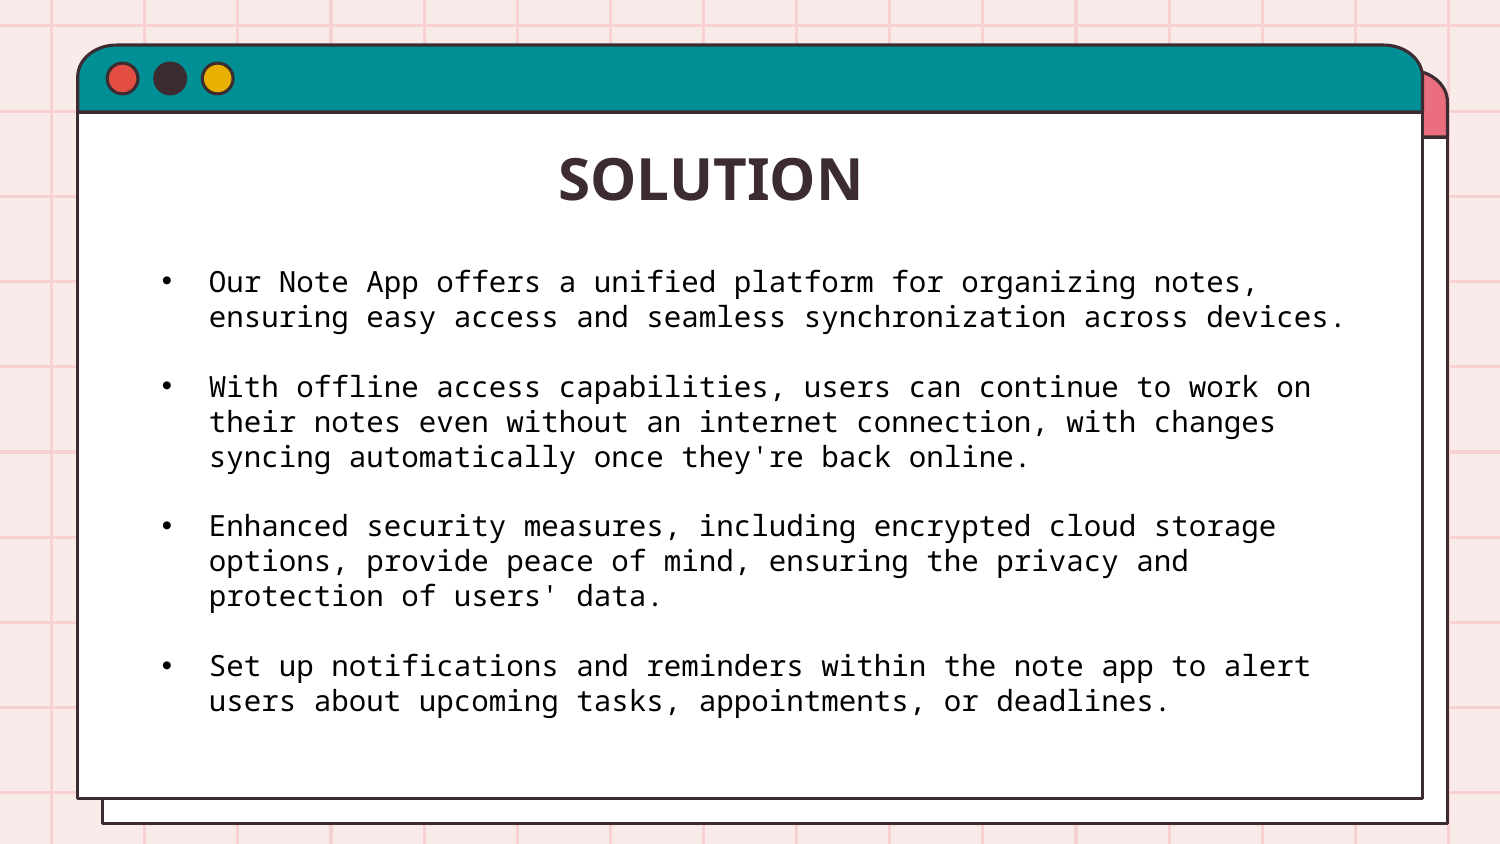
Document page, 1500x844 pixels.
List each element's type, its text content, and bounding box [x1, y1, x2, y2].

text_box Our Note App offers a unified platform for organizing notes, ensuring easy access and seamless synchronization across devices. With offline access capabilities, users can continue to work on their notes even without an internet connection, with changes syncing automatically once they're back online. Enhanced security measures, including encrypted cloud storage options, provide peace of mind, ensuring the privacy and protection of users' data. Set up notifications and reminders within the note app to alert users about upcoming tasks, appointments, or deadlines. [147, 220, 1377, 795]
title SOLUTION [108, 126, 1314, 221]
